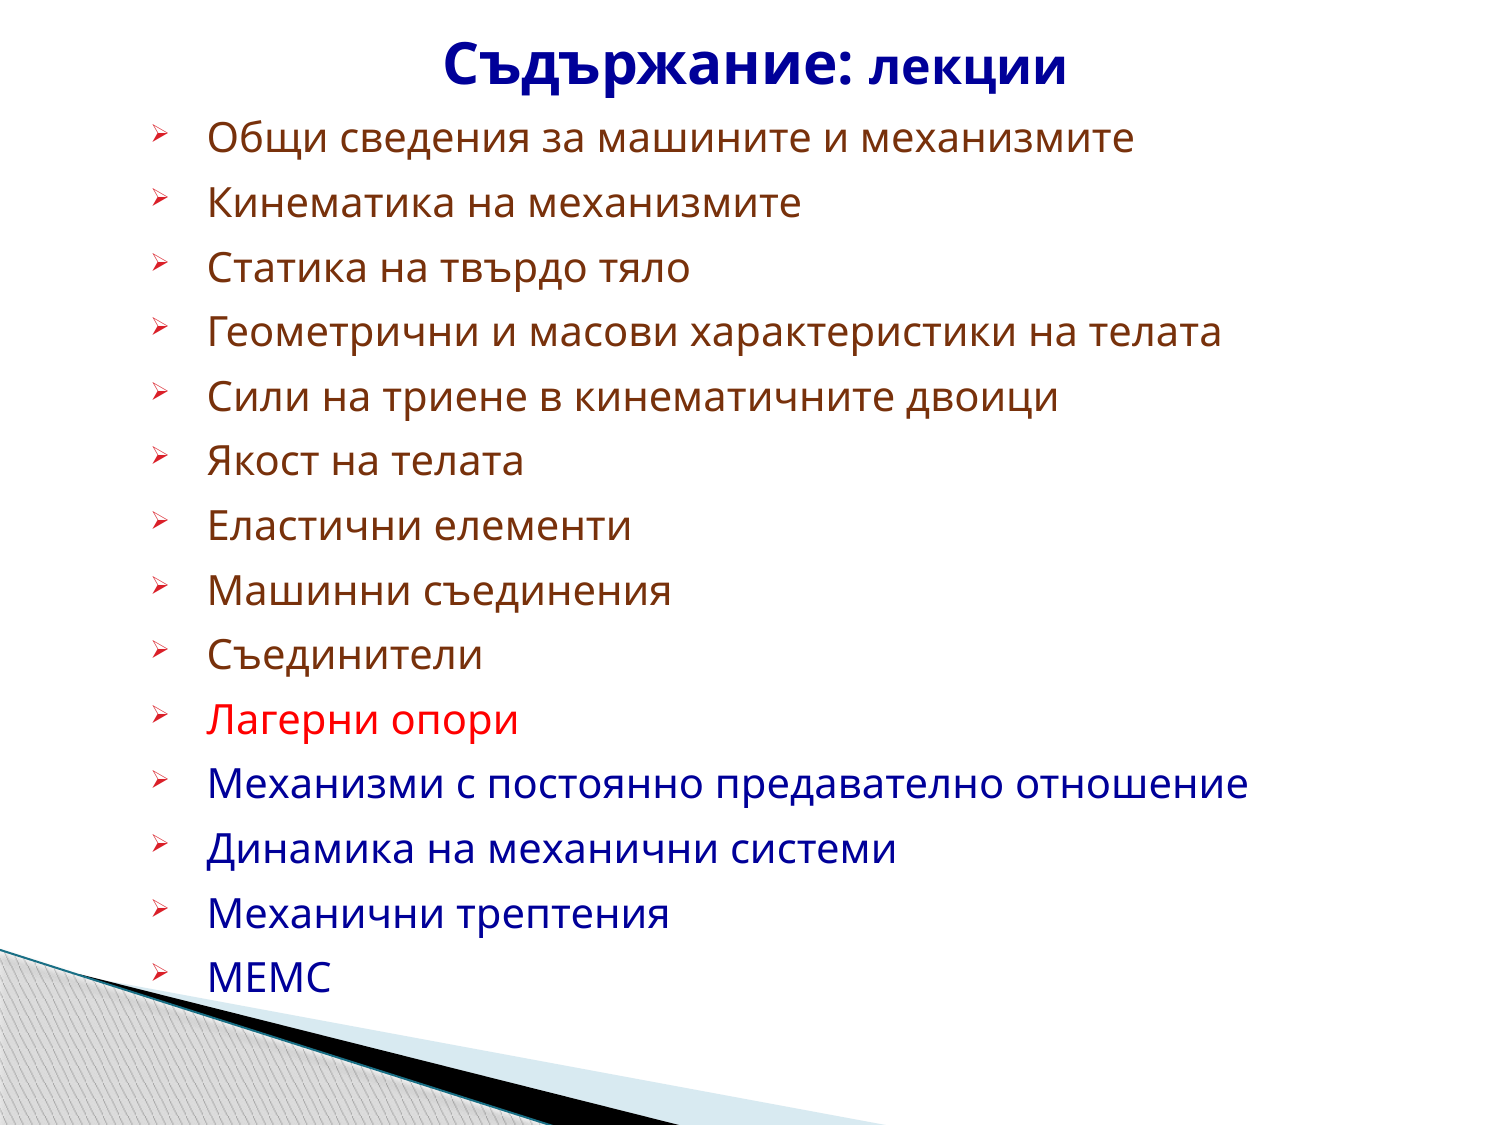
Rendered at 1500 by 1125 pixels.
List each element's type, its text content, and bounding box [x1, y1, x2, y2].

text_box Съдържание: лекции Общи сведения за машините и механизмите Кинематика на механизмите Статика на твърдо тяло Геометрични и масови характеристики на телата Сили на триене в кинематичните двоици Якост на телата Еластични елементи Машинни съединения Съединители Лагерни опори Механизми с постоянно предавателно отношение Динамика на механични системи Механични трептения МЕМС [135, 19, 1376, 1009]
